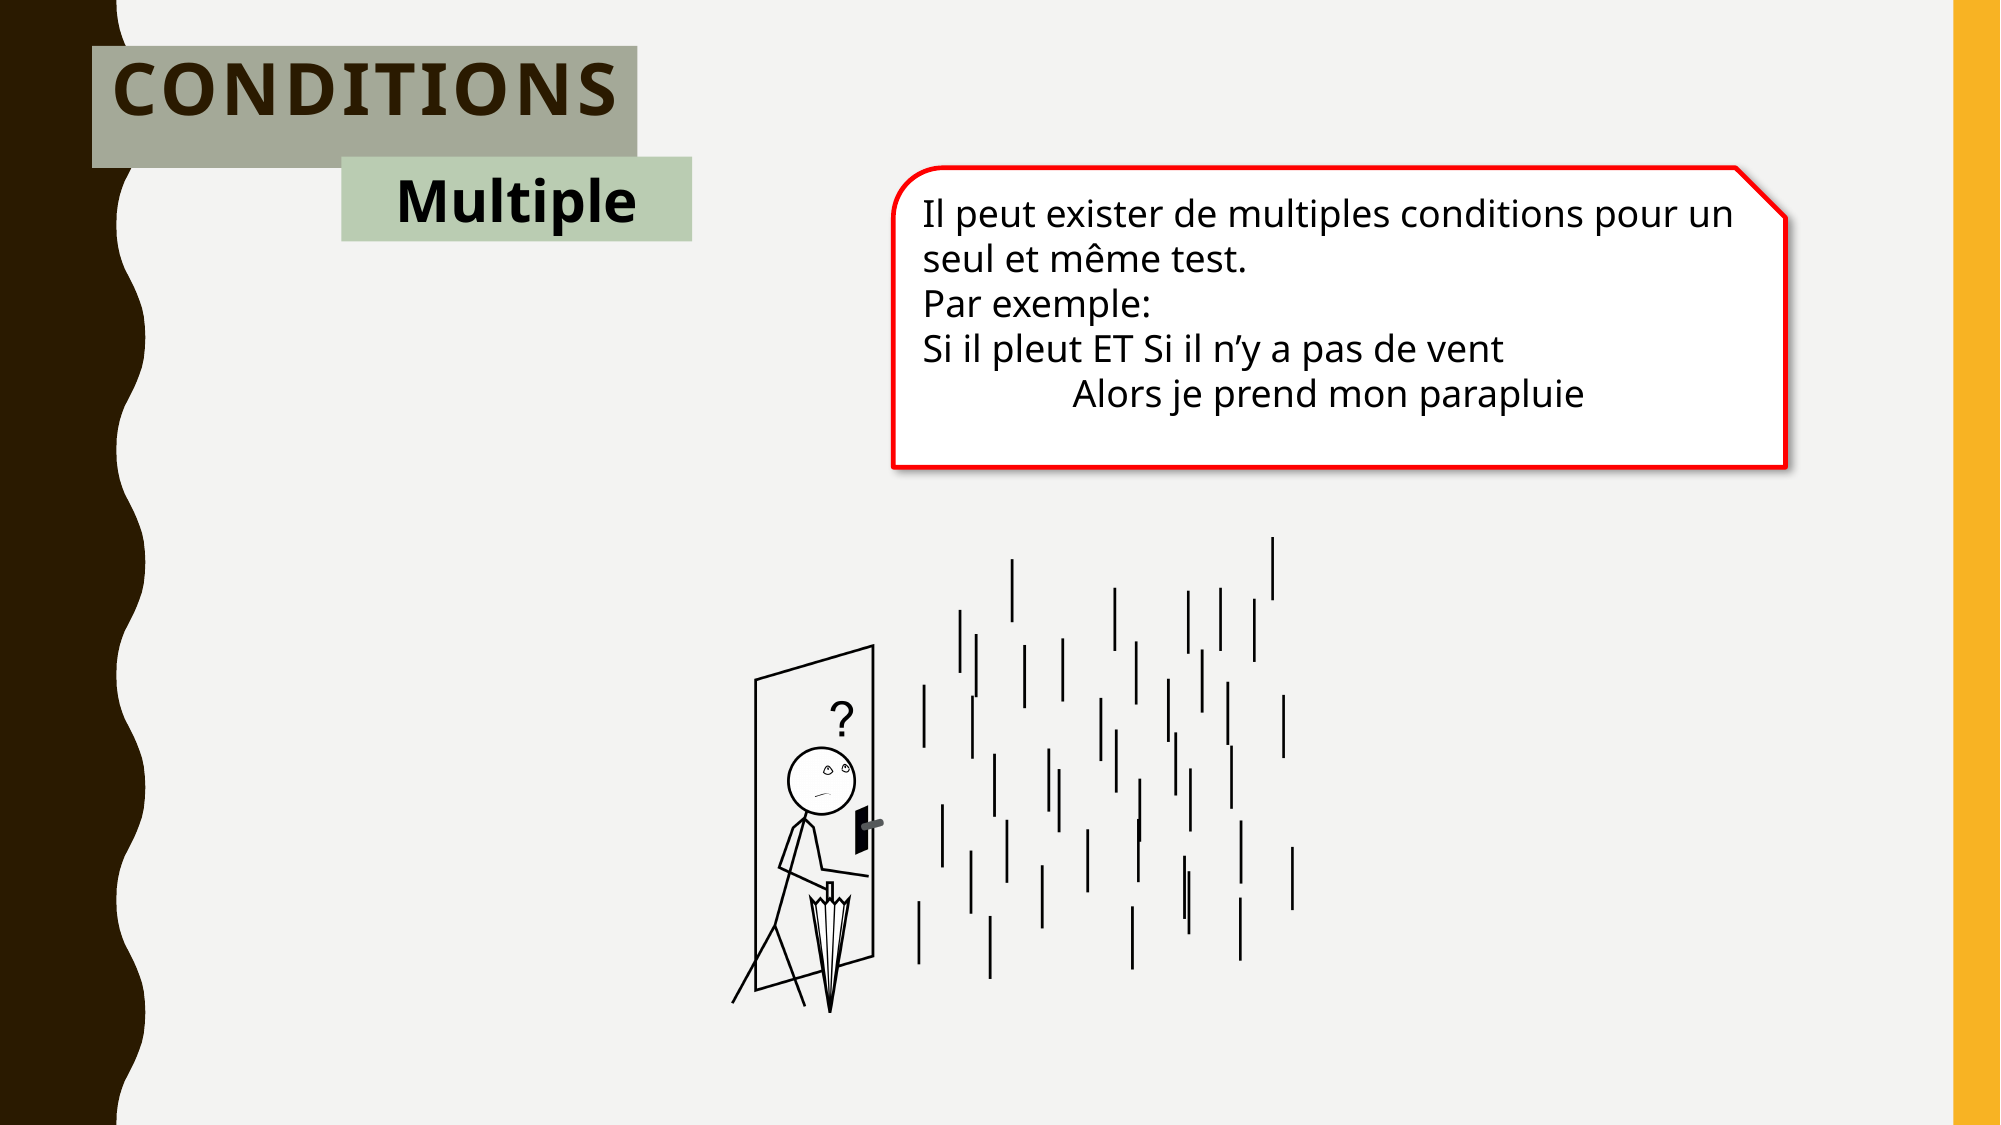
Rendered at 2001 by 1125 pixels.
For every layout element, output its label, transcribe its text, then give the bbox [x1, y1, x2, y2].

picture [731, 537, 1294, 1013]
text_box Il peut exister de multiples conditions pour un seul et même test. Par exemple: Si il pleut ET Si il n’y a pas de vent Alors je prend mon parapluie [892, 166, 1787, 469]
text_box Multiple [341, 156, 693, 242]
title Conditions [92, 45, 638, 168]
